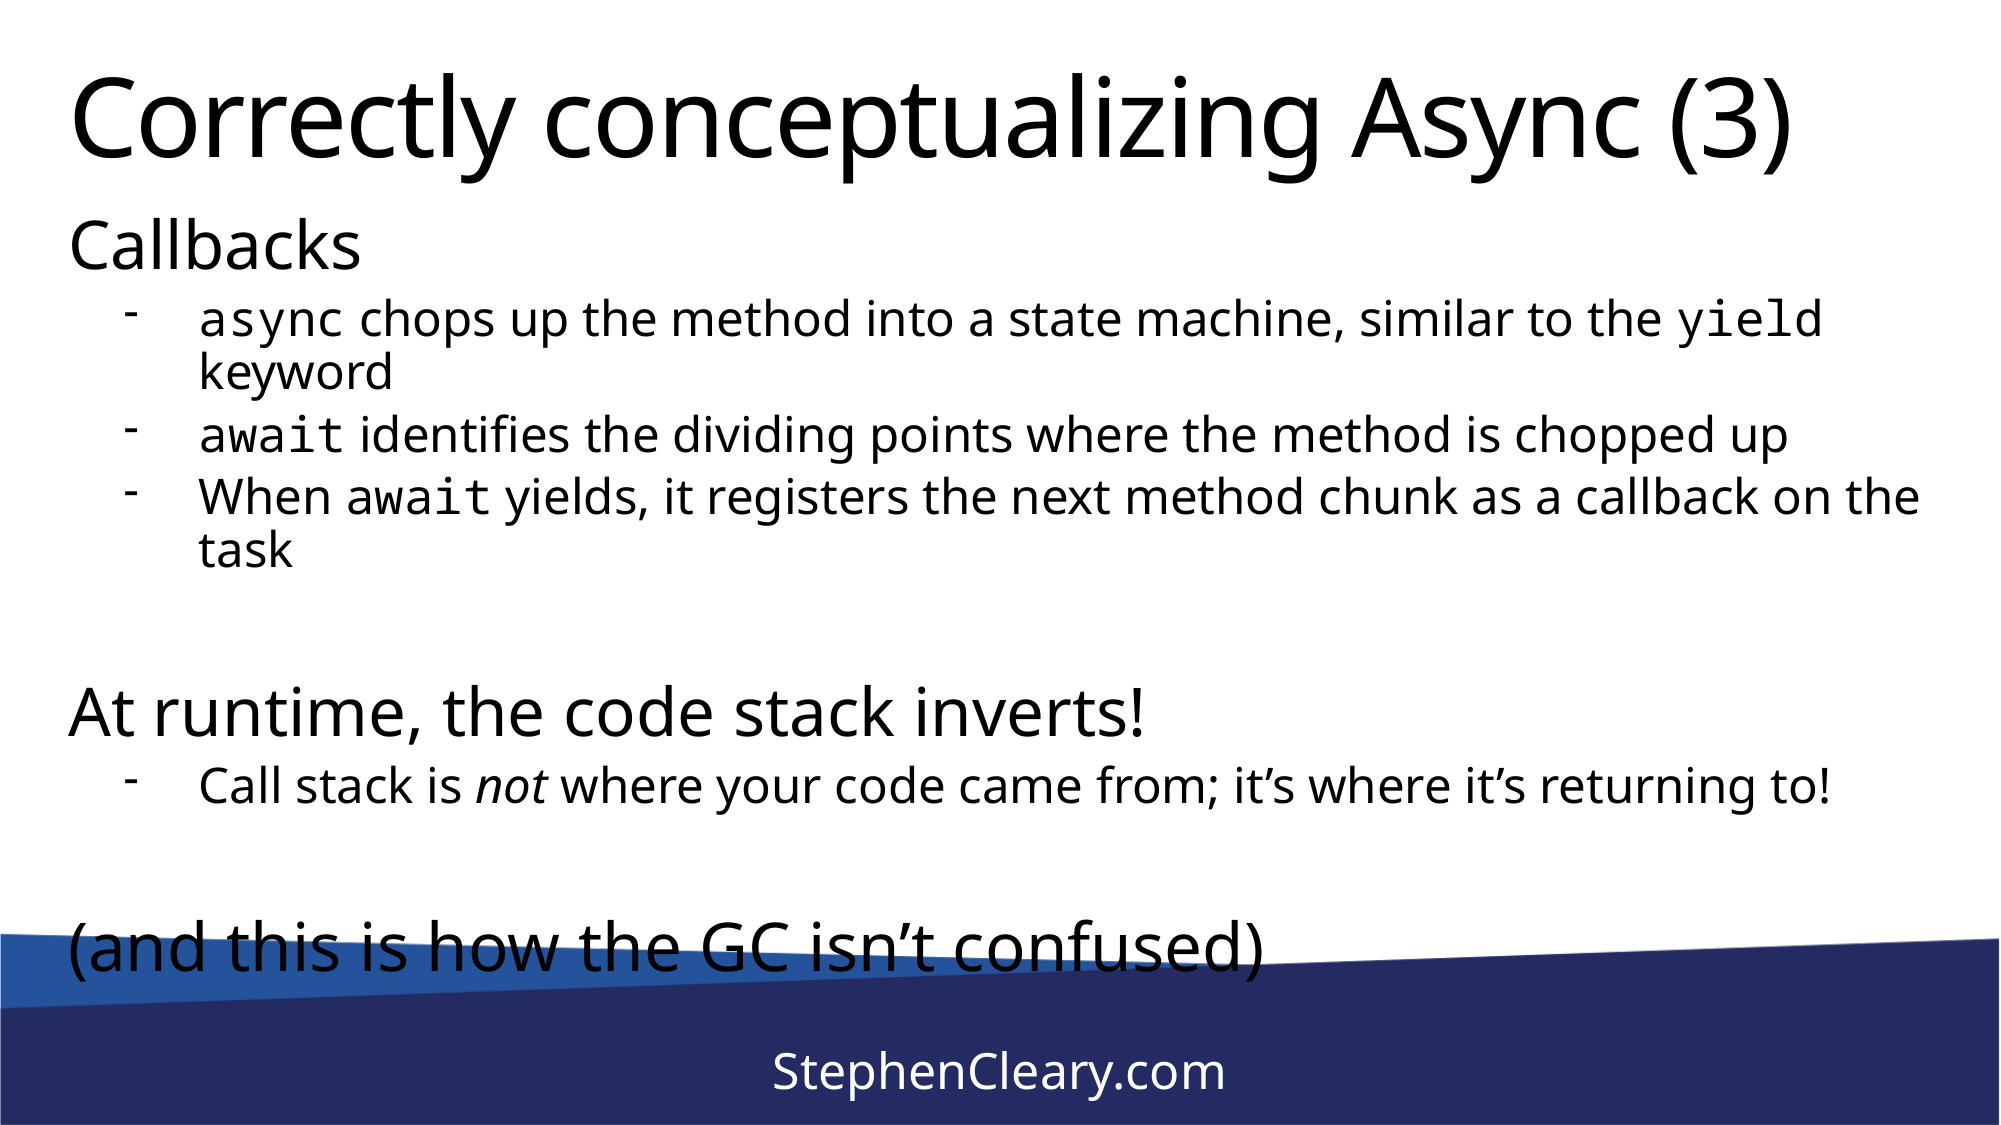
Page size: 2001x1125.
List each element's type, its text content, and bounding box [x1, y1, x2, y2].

picture [0, 0, 2000, 1125]
list Callbacks async chops up the method into a state machine, similar to the yield keyword await identifies the dividing points where the method is chopped up When await yields, it registers the next method chunk as a callback on the task At runtime, the code stack inverts! Call stack is not where your code came from; it’s where it’s returning to! (and this is how the GC isn’t confused) [44, 196, 1956, 921]
title Correctly conceptualizing Async (3) [44, 47, 1957, 196]
